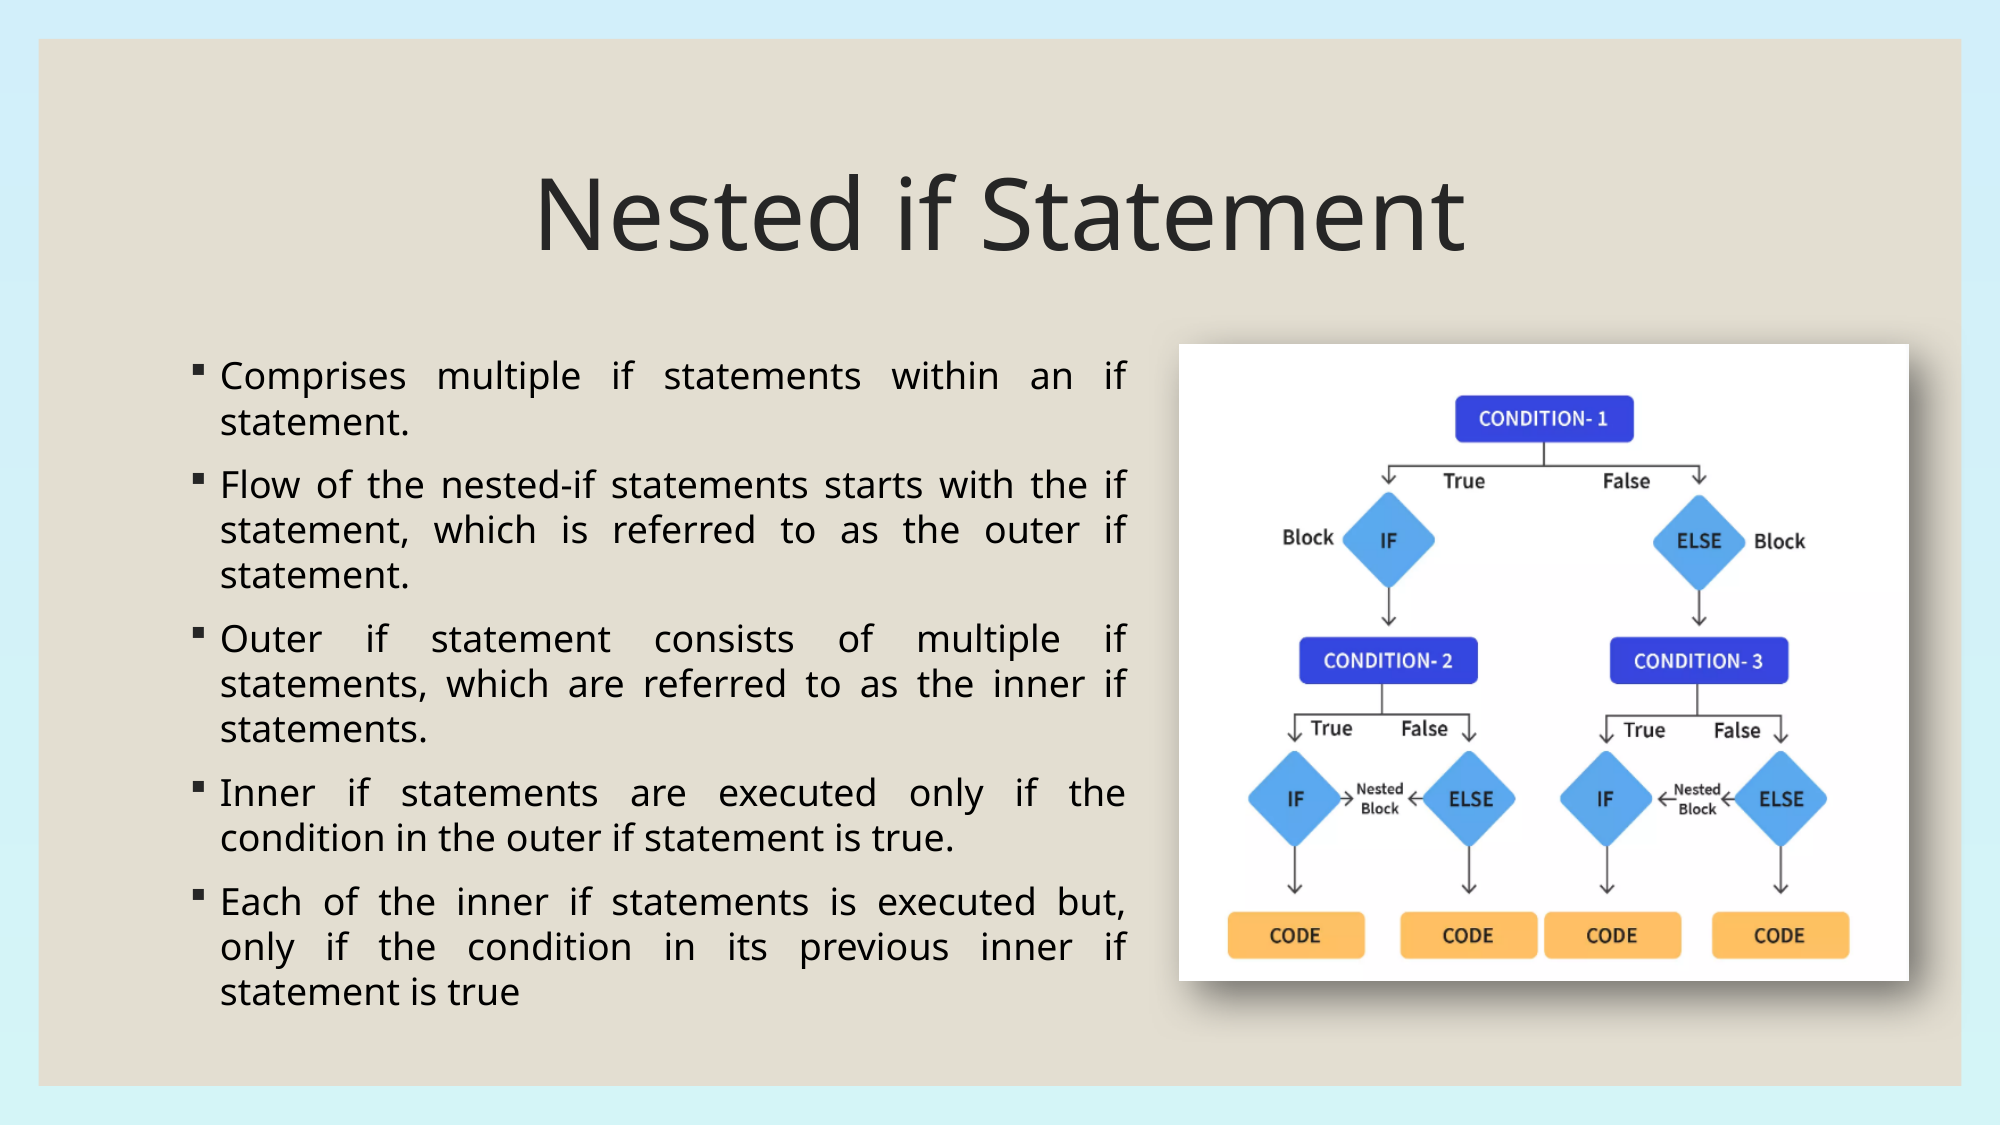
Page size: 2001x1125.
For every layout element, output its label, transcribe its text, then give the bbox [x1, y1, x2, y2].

list Comprises multiple if statements within an if statement. Flow of the nested-if statements starts with the if statement, which is referred to as the outer if statement. Outer if statement consists of multiple if statements, which are referred to as the inner if statements. Inner if statements are executed only if the condition in the outer if statement is true. Each of the inner if statements is executed but, only if the condition in its previous inner if statement is true [174, 345, 1143, 1038]
title Nested if Statement [174, 105, 1825, 331]
picture [1179, 344, 1909, 982]
